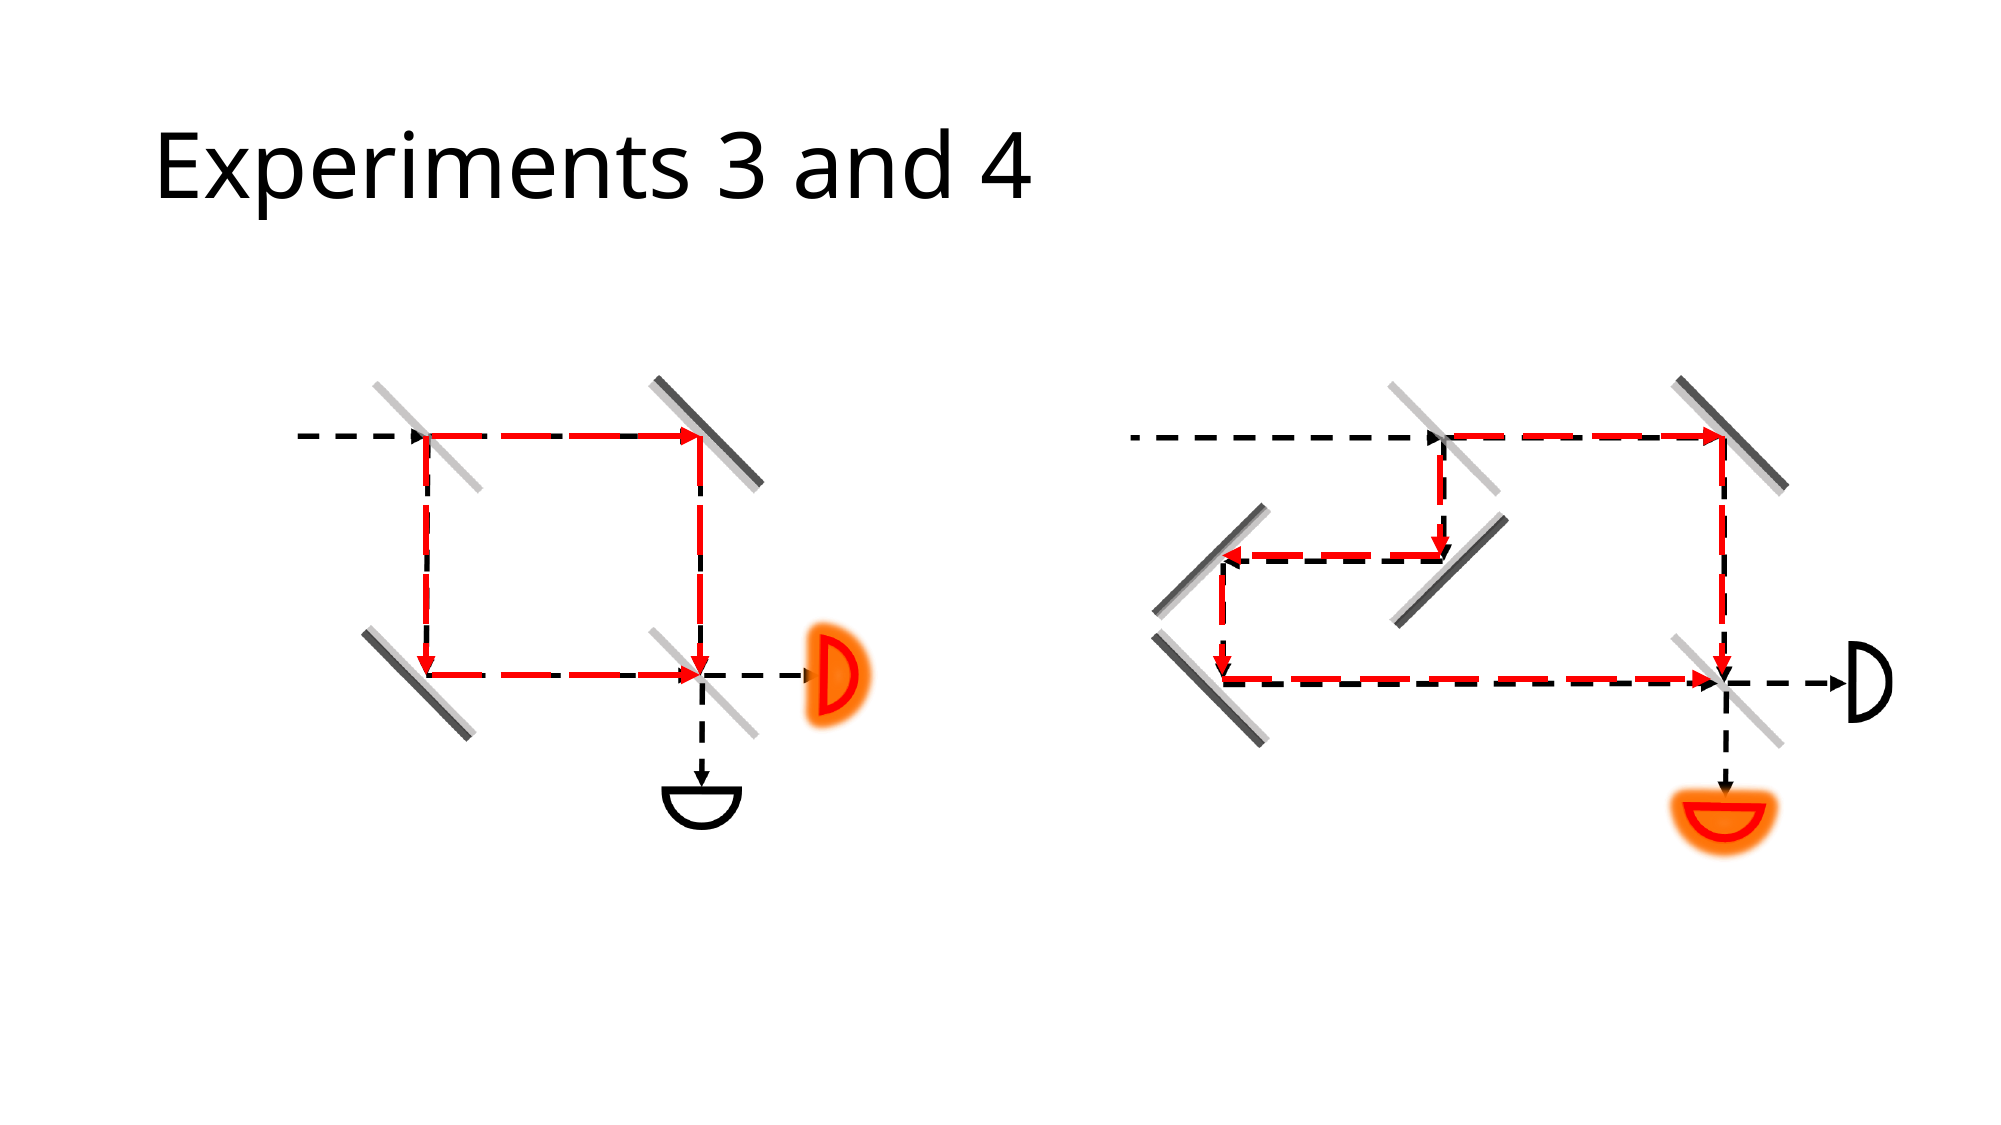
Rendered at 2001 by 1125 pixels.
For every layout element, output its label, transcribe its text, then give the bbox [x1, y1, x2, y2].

picture [1130, 374, 1893, 867]
picture [297, 374, 881, 830]
title Experiments 3 and 4 [137, 59, 1863, 278]
